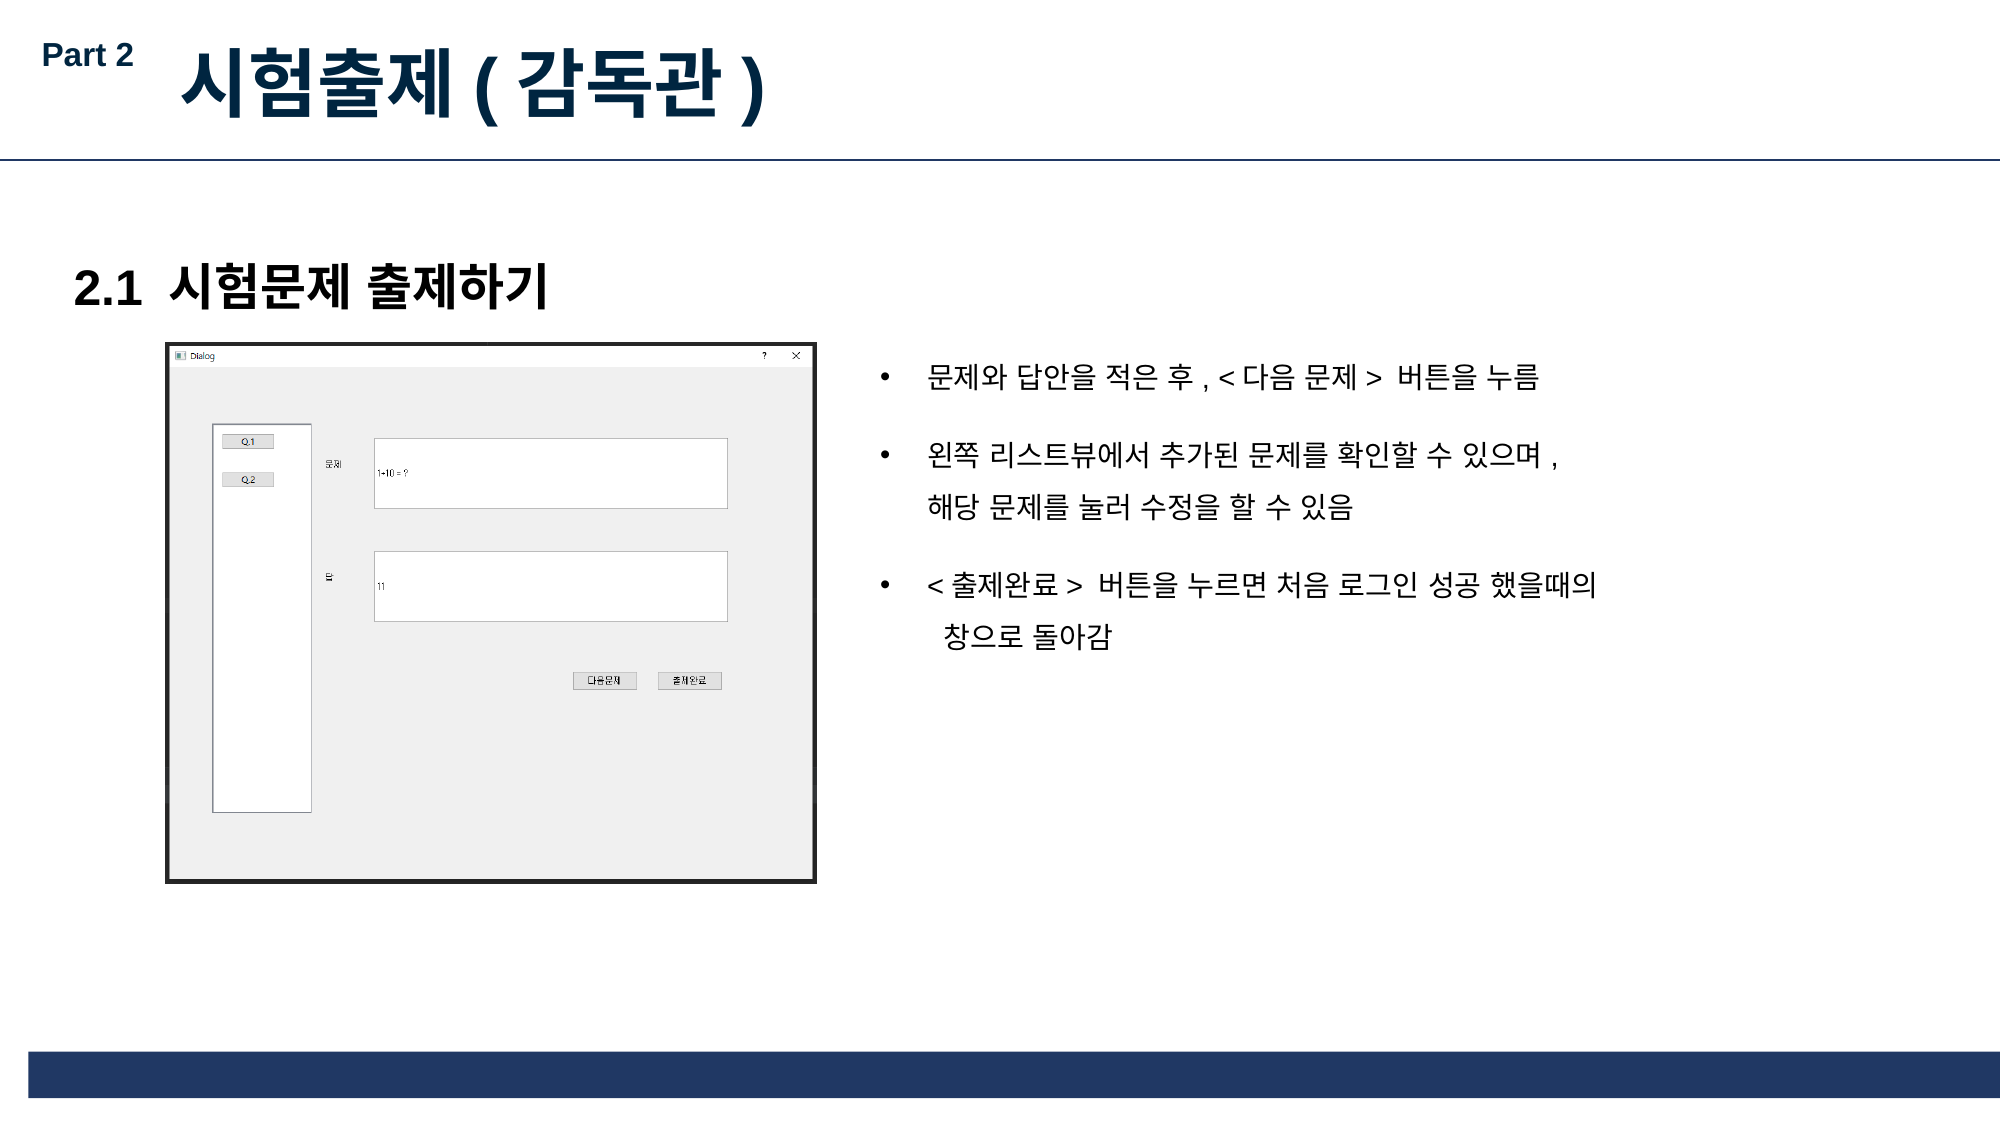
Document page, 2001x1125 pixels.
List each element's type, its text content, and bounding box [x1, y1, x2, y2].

text_box 2.1 시험문제 출제하기 [58, 218, 1823, 282]
text_box Part 2 [26, 26, 165, 81]
text_box [1576, 1052, 1982, 1093]
picture [164, 342, 817, 884]
text_box [58, 282, 1942, 843]
text_box 문제와 답안을 적은 후, <다음 문제> 버튼을 누름 왼쪽 리스트뷰에서 추가된 문제를 확인할 수 있으며, 해당 문제를 눌러 수정을 할 수 있음 <출제완료> 버튼을 누르면 처음 로그인 성공 했을때의 창으로 돌아감 [865, 326, 1894, 900]
text_box 시험출제(감독관) [164, 28, 783, 134]
